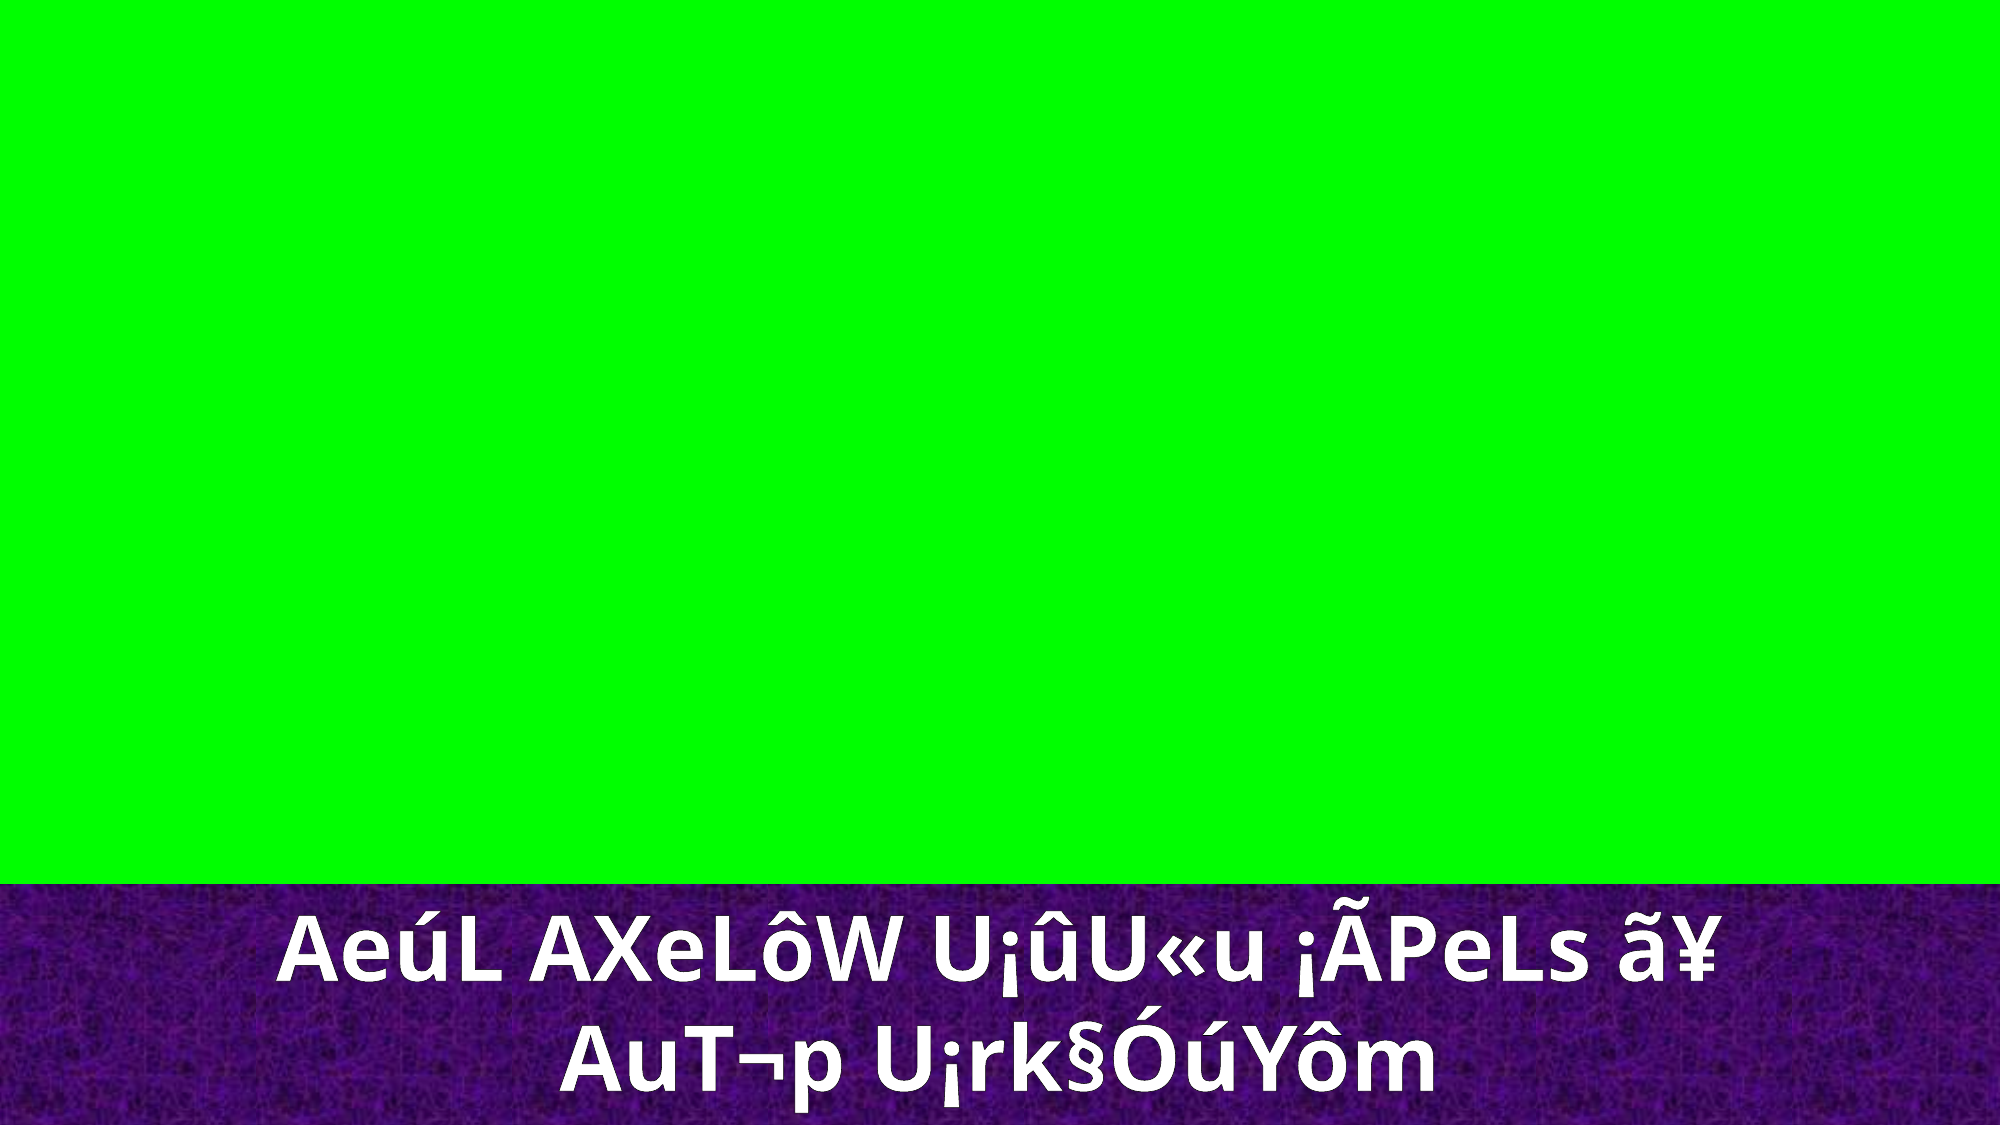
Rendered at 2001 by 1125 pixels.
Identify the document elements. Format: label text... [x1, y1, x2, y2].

text_box AeúL AXeLôW U¡ûU«u ¡ÃPeLs ã¥ AuT¬p U¡rk§ÓúYôm [132, 882, 1868, 1117]
text_box [0, 884, 2000, 1125]
